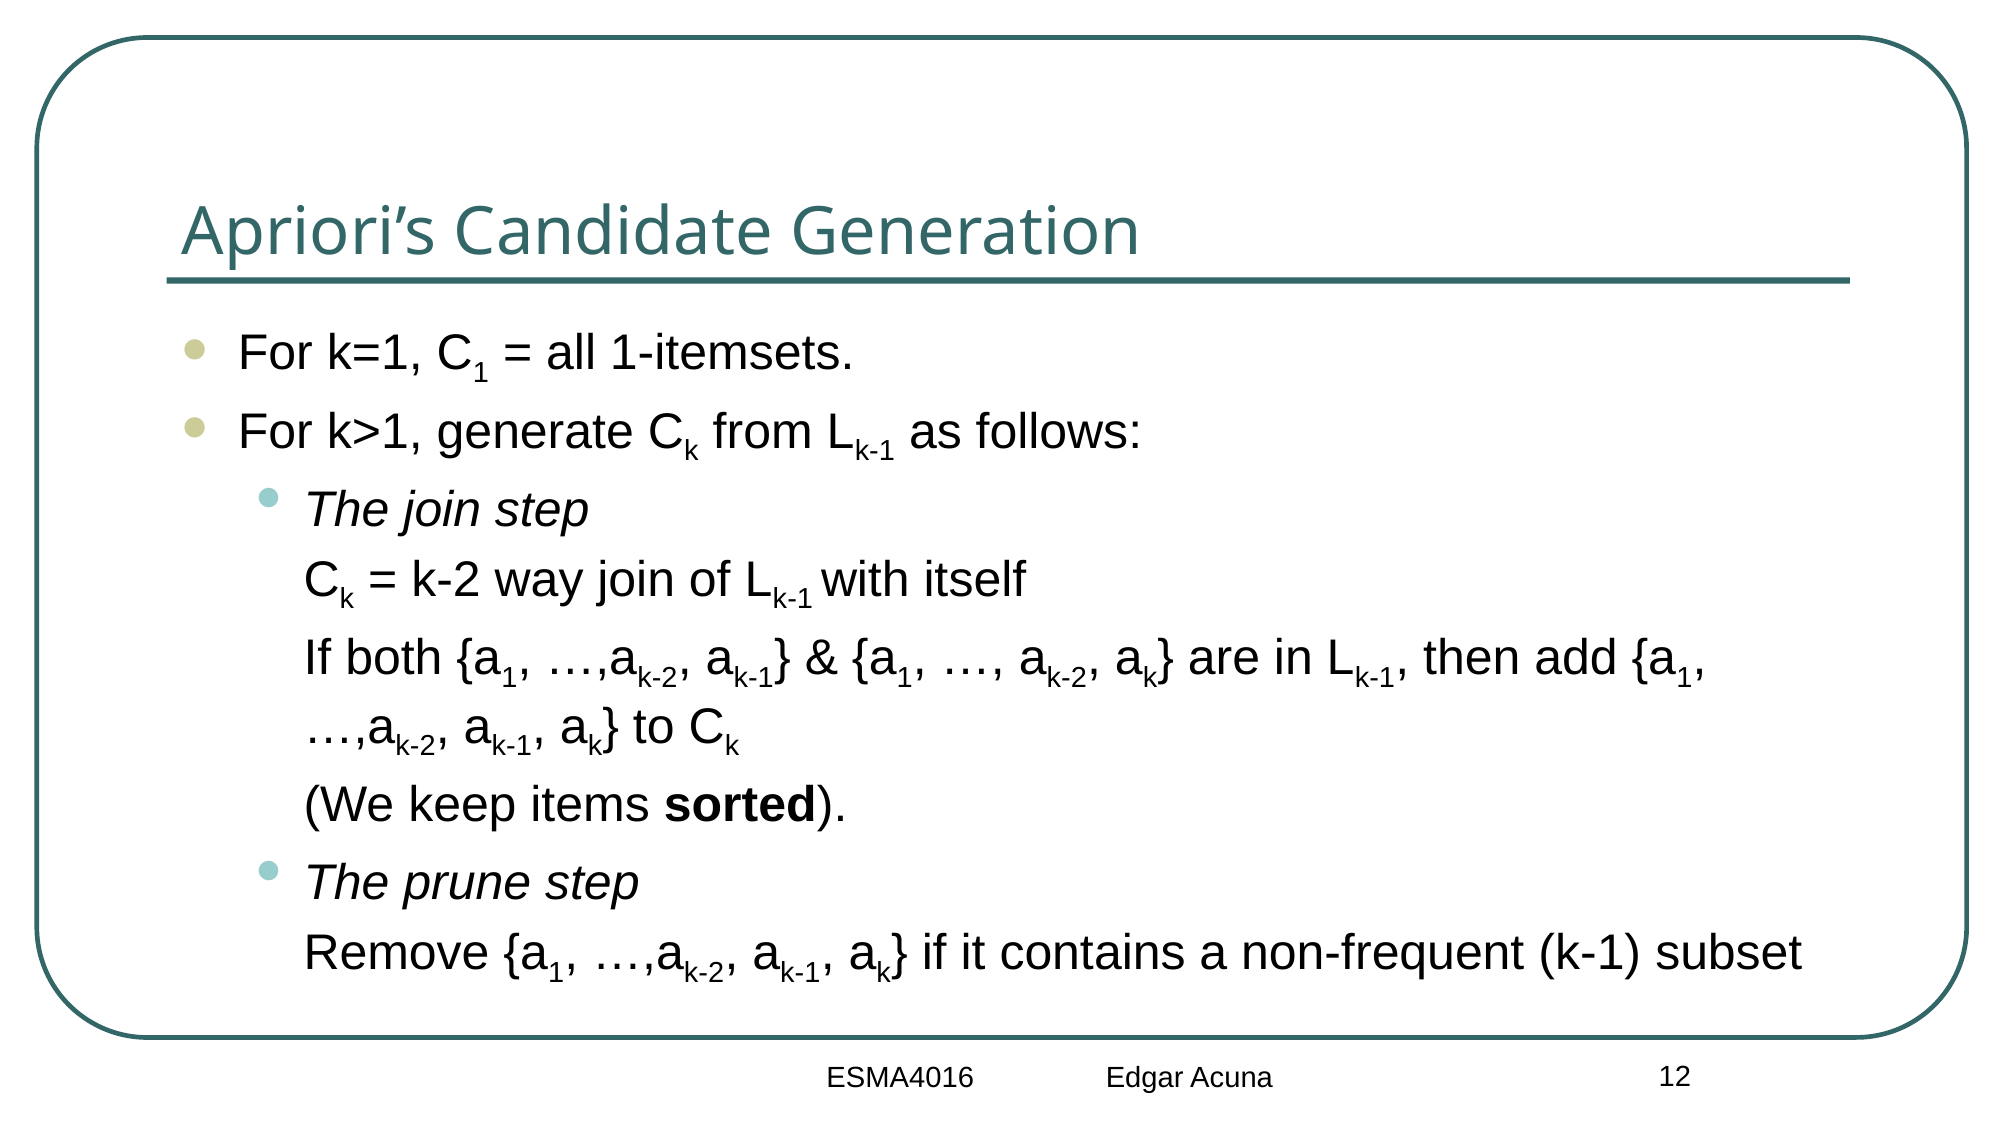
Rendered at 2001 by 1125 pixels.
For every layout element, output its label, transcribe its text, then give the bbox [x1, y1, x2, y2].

slide_number 12 [1500, 1050, 1850, 1125]
list For k=1, C1 = all 1-itemsets. For k>1, generate Ck from Lk-1 as follows: The join step Ck = k-2 way join of Lk-1 with itself If both {a1, …,ak-2, ak-1} & {a1, …, ak-2, ak} are in Lk-1, then add {a1, …,ak-2, ak-1, ak} to Ck (We keep items sorted). The prune step Remove {a1, …,ak-2, ak-1, ak} if it contains a non-frequent (k-1) subset [166, 312, 1850, 975]
title Apriori’s Candidate Generation [166, 87, 1850, 275]
footer ESMA4016 Edgar Acuna [733, 1050, 1367, 1125]
